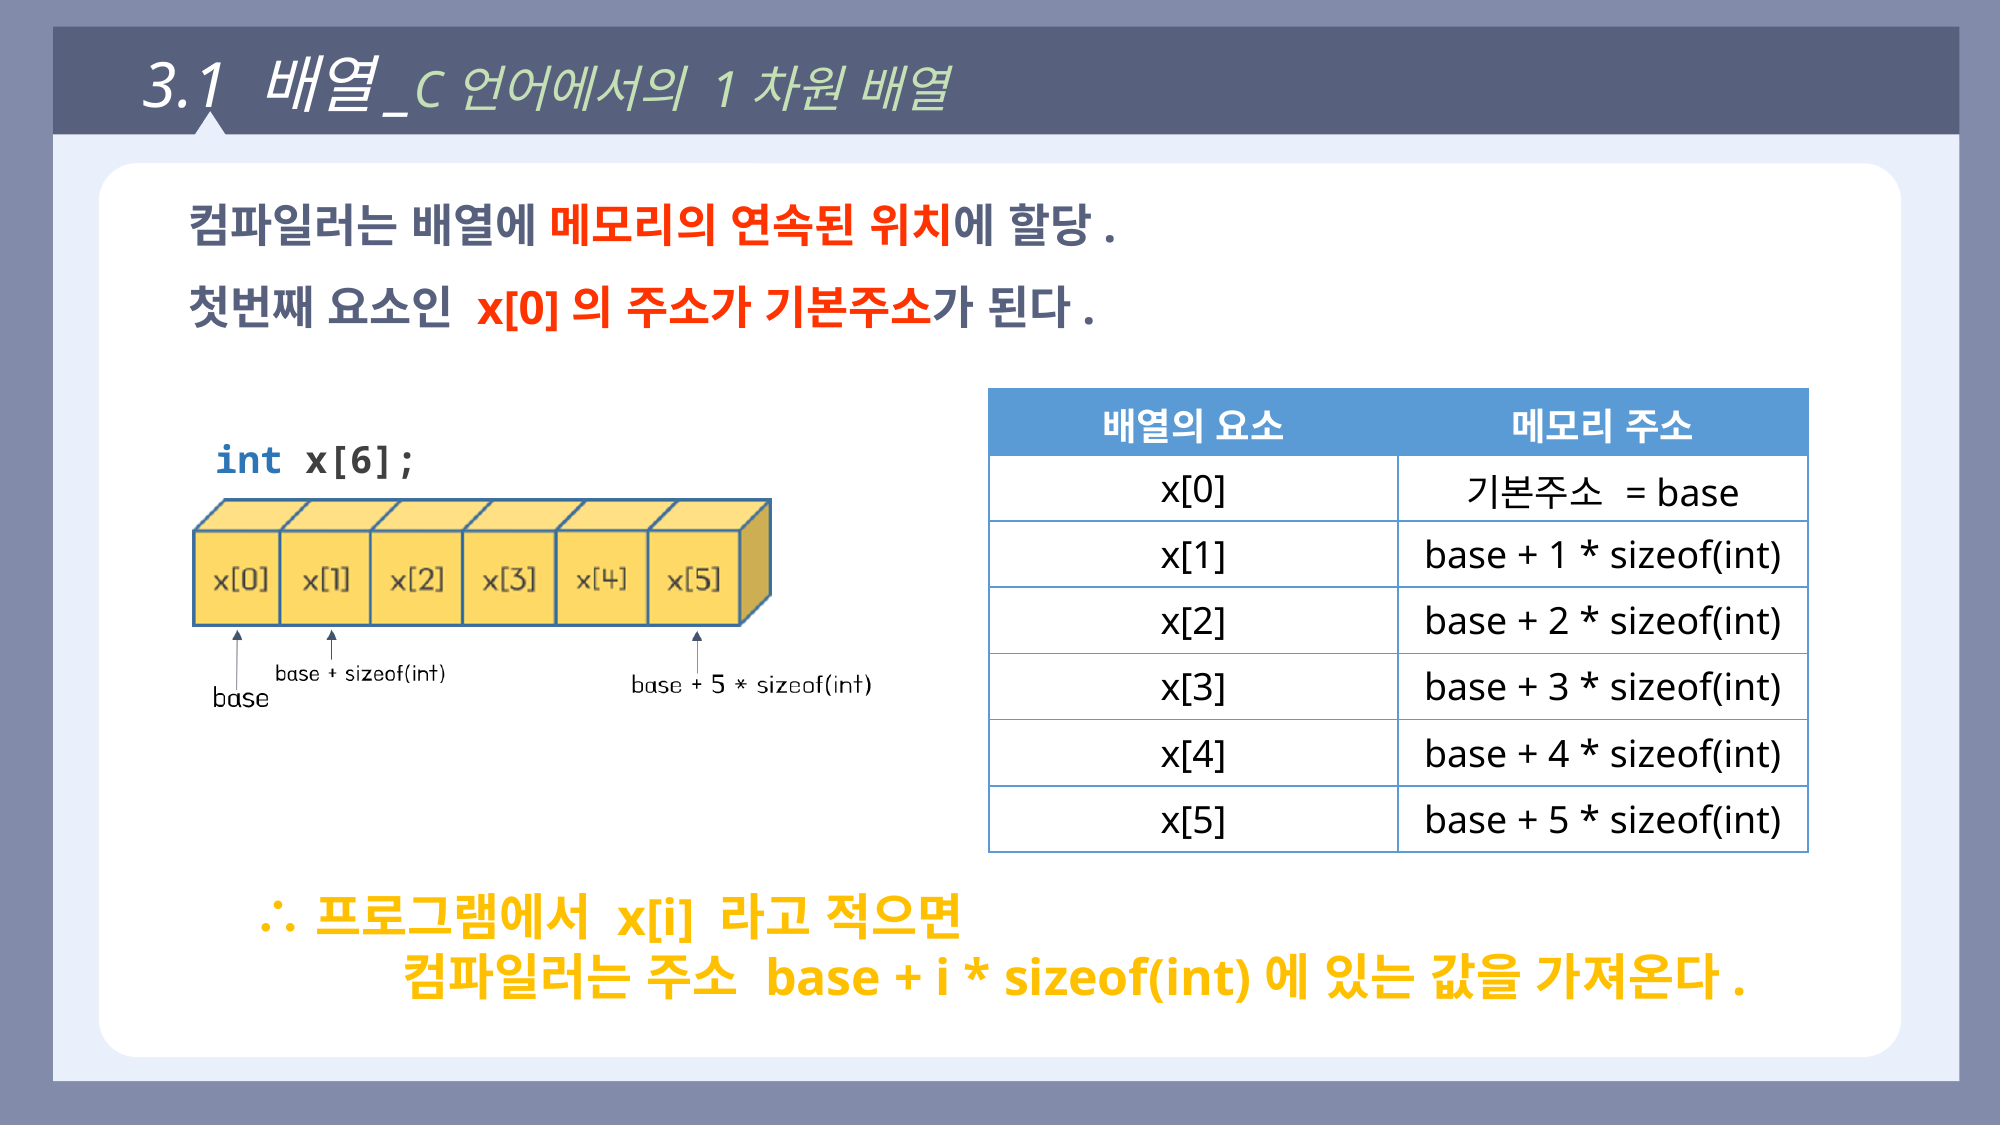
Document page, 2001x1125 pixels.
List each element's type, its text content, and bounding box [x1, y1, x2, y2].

table_cell x[2] [990, 588, 1397, 653]
table_cell base + 4 * sizeof(int) [1399, 720, 1807, 785]
table_cell x[5] [990, 787, 1397, 851]
table_cell 기본주소 = base [1399, 456, 1807, 520]
table_cell base + 5 * sizeof(int) [1399, 787, 1807, 851]
picture [192, 498, 925, 732]
table_header 배열의 요소 [990, 390, 1397, 454]
text_box 컴파일러는 배열에 메모리의 연속된 위치에 할당. 첫번째 요소인 x[0]의 주소가 기본주소가 된다. [98, 161, 1902, 342]
table_cell base + 2 * sizeof(int) [1399, 588, 1807, 653]
text_box [52, 133, 1960, 1082]
table_header 메모리 주소 [1399, 390, 1807, 454]
table_cell base + 3 * sizeof(int) [1399, 654, 1807, 719]
table_cell x[1] [990, 522, 1397, 586]
text_box int x[6]; [200, 428, 433, 489]
table_cell base + 1 * sizeof(int) [1399, 522, 1807, 586]
text_box [97, 198, 1903, 1059]
text_box [190, 109, 230, 140]
text_box ∴프로그램에서 x[i] 라고 적으면 컴파일러는 주소 base + i * sizeof(int)에 있는 값을 가져온다. [238, 877, 1762, 1013]
table_cell x[3] [990, 654, 1397, 719]
table_cell x[0] [990, 456, 1397, 520]
text_box 3.1 배열_C언어에서의 1차원 배열 [52, 25, 1960, 133]
table_cell x[4] [990, 720, 1397, 785]
